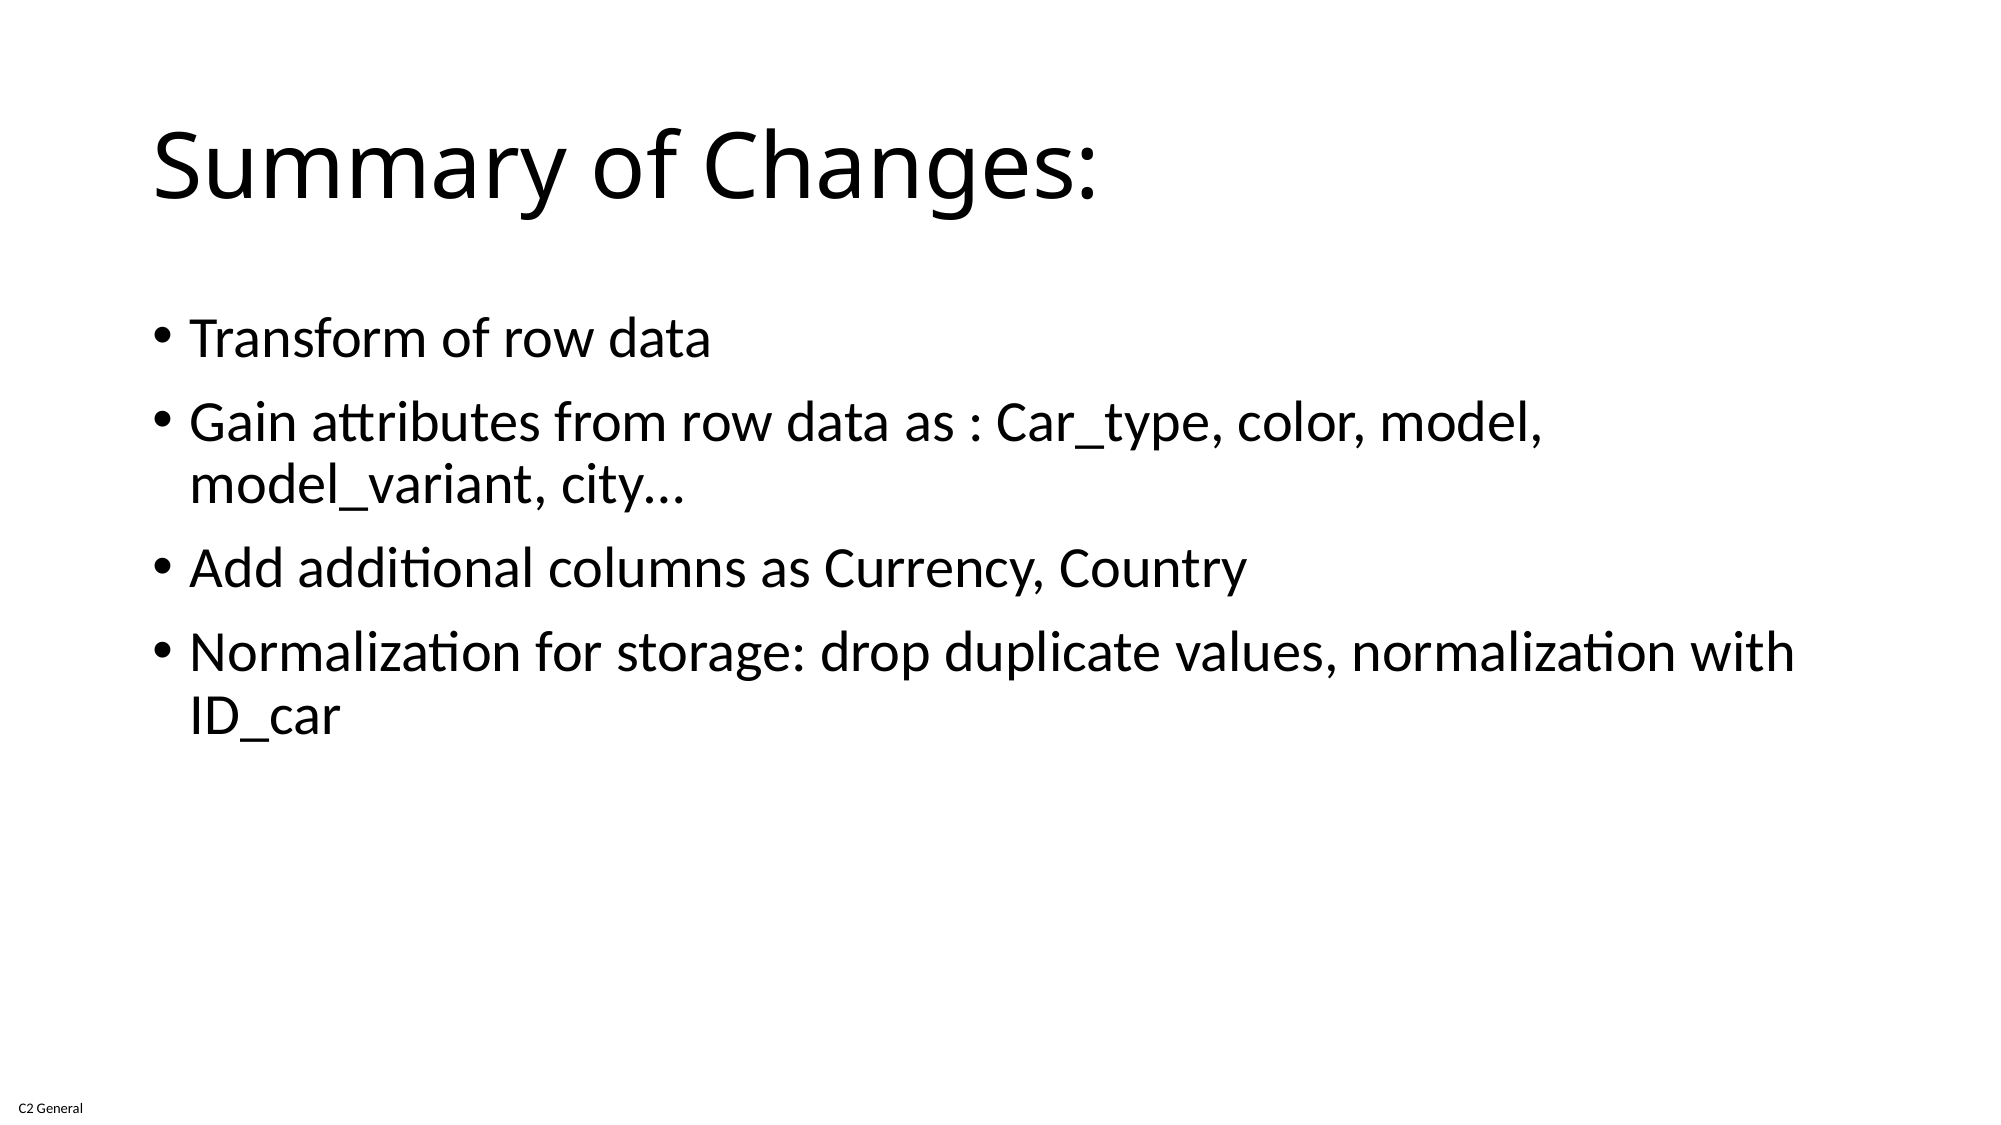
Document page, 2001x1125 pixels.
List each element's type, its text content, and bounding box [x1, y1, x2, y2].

title Summary of Changes: [137, 59, 1863, 278]
list Transform of row data Gain attributes from row data as : Car_type, color, model, model_variant, city… Add additional columns as Currency, Country Normalization for storage: drop duplicate values, normalization with ID_car [137, 299, 1863, 1014]
